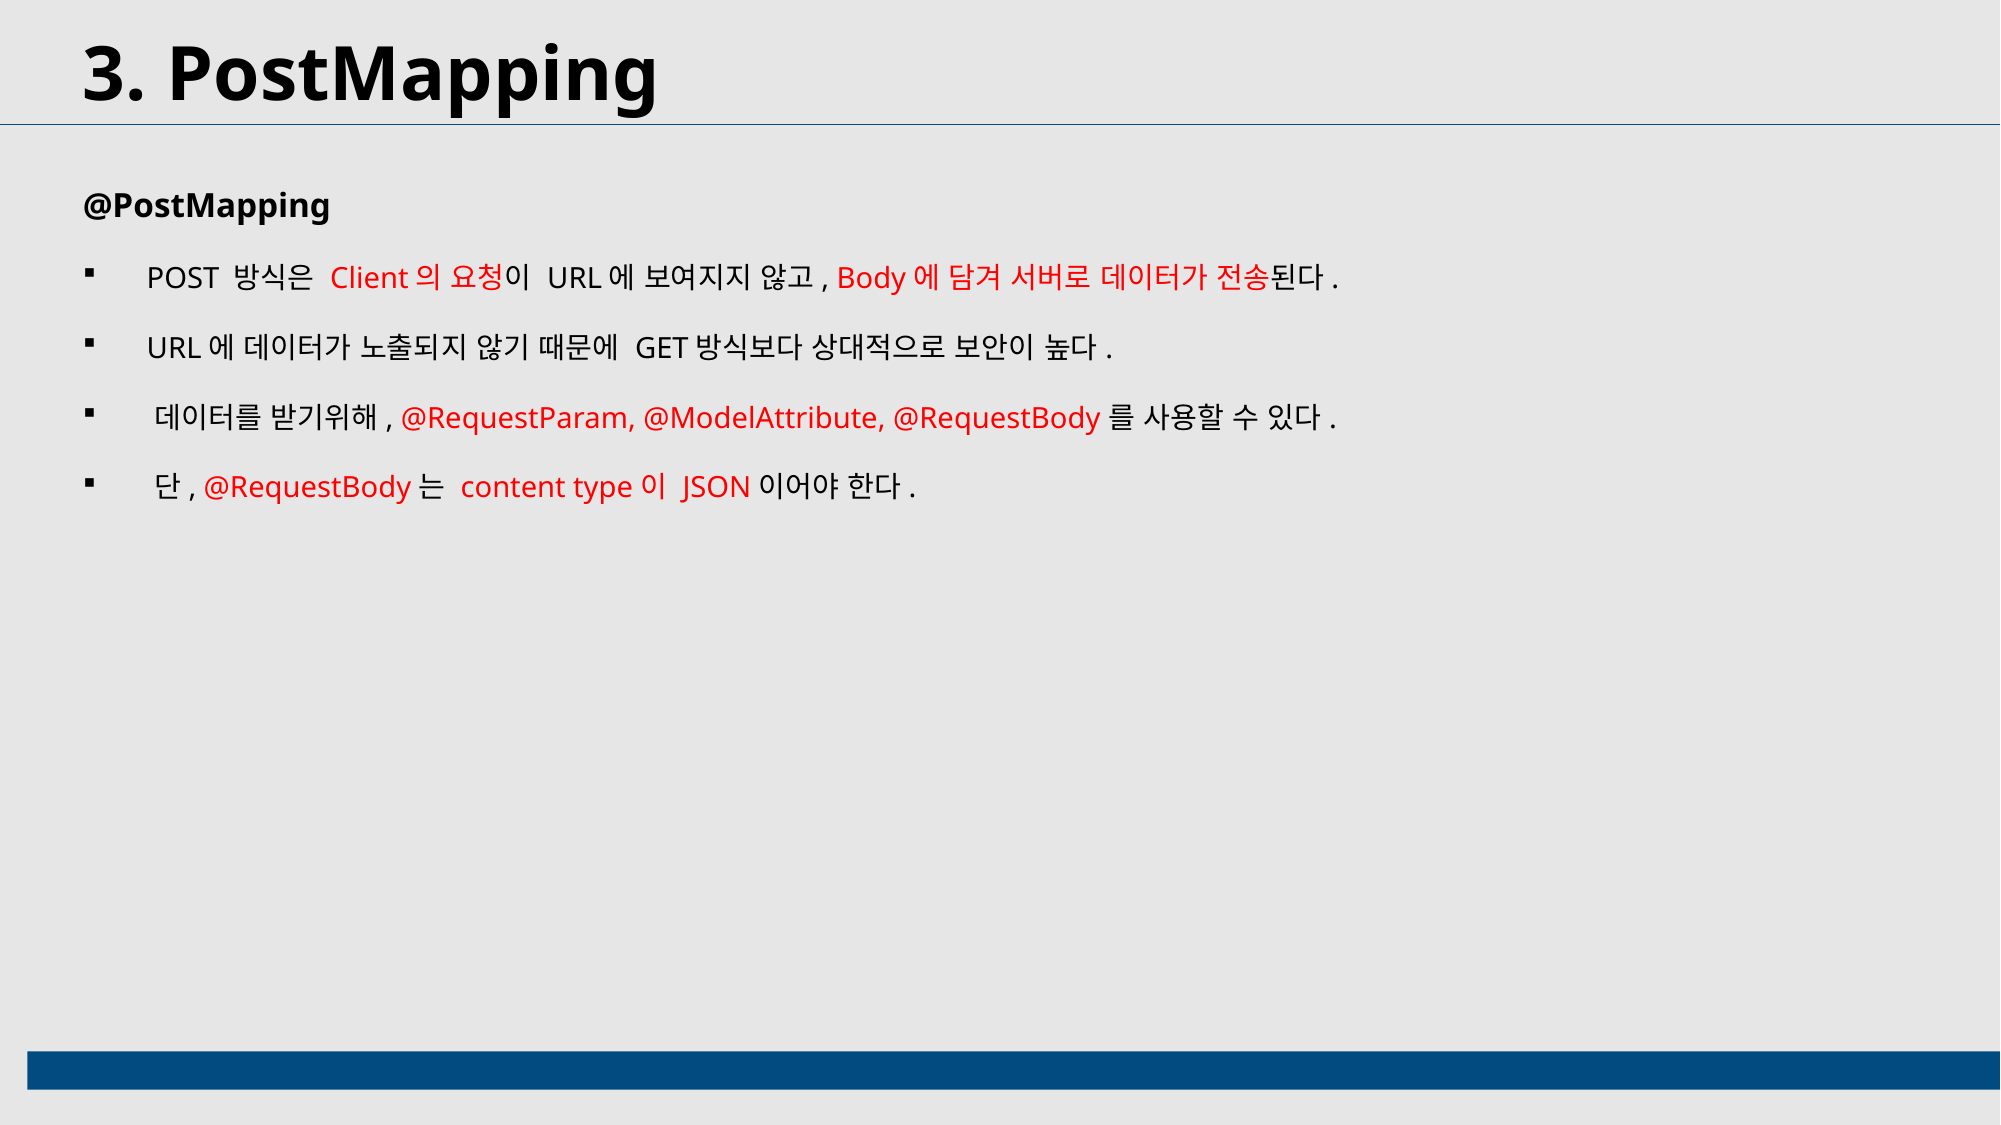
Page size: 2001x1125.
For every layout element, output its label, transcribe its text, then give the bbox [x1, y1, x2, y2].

text_box [26, 1050, 2000, 1091]
text_box 3. PostMapping [68, 18, 1375, 124]
text_box @PostMapping POST 방식은 Client의 요청이 URL에 보여지지 않고, Body에 담겨 서버로 데이터가 전송된다. URL에 데이터가 노출되지 않기 때문에 GET방식보다 상대적으로 보안이 높다. 데이터를 받기위해, @RequestParam, @ModelAttribute, @RequestBody를 사용할 수 있다. 단, @RequestBody는 content type이 JSON이어야 한다. [68, 156, 1532, 512]
